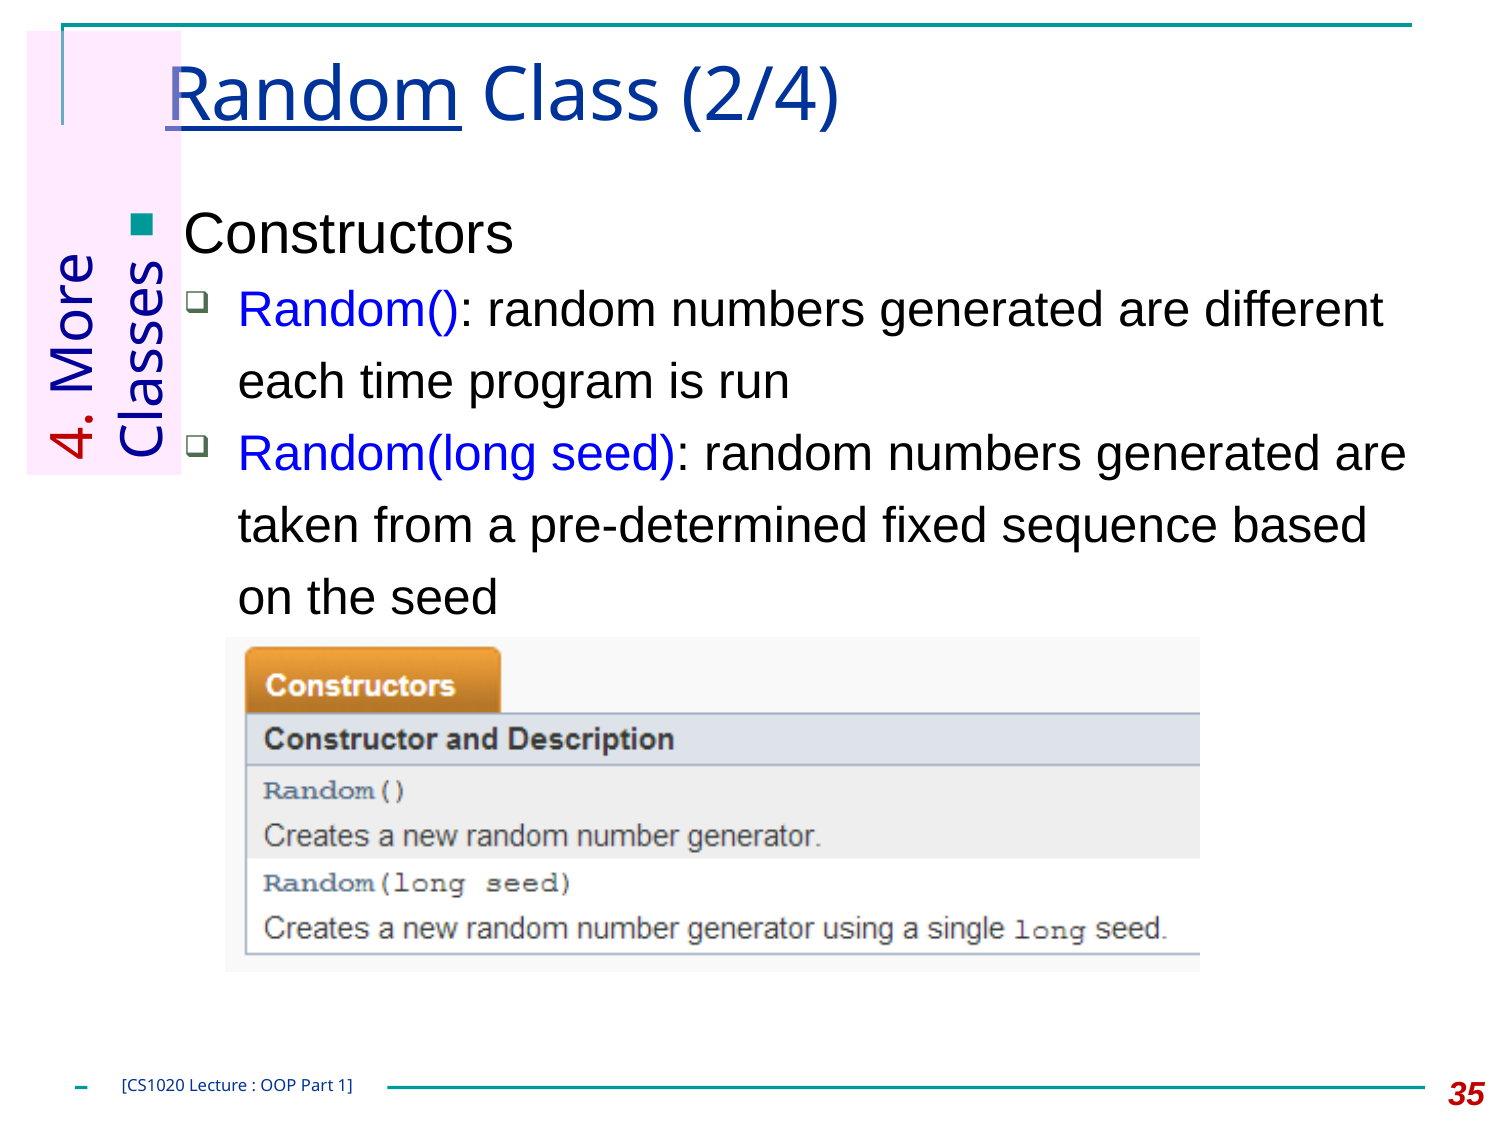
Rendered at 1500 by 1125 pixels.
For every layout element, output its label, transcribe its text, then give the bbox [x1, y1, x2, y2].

text_box Constructors Random(): random numbers generated are different each time program is run Random(long seed): random numbers generated are taken from a pre-determined fixed sequence based on the seed [112, 187, 1425, 638]
text_box Random Class (2/4) [182, 37, 1425, 167]
text_box 4. More Classes [26, 30, 182, 475]
text_box [CS1020 Lecture : OOP Part 1] [87, 1074, 388, 1100]
picture [224, 637, 1201, 972]
slide_number 35 [1400, 1065, 1500, 1125]
